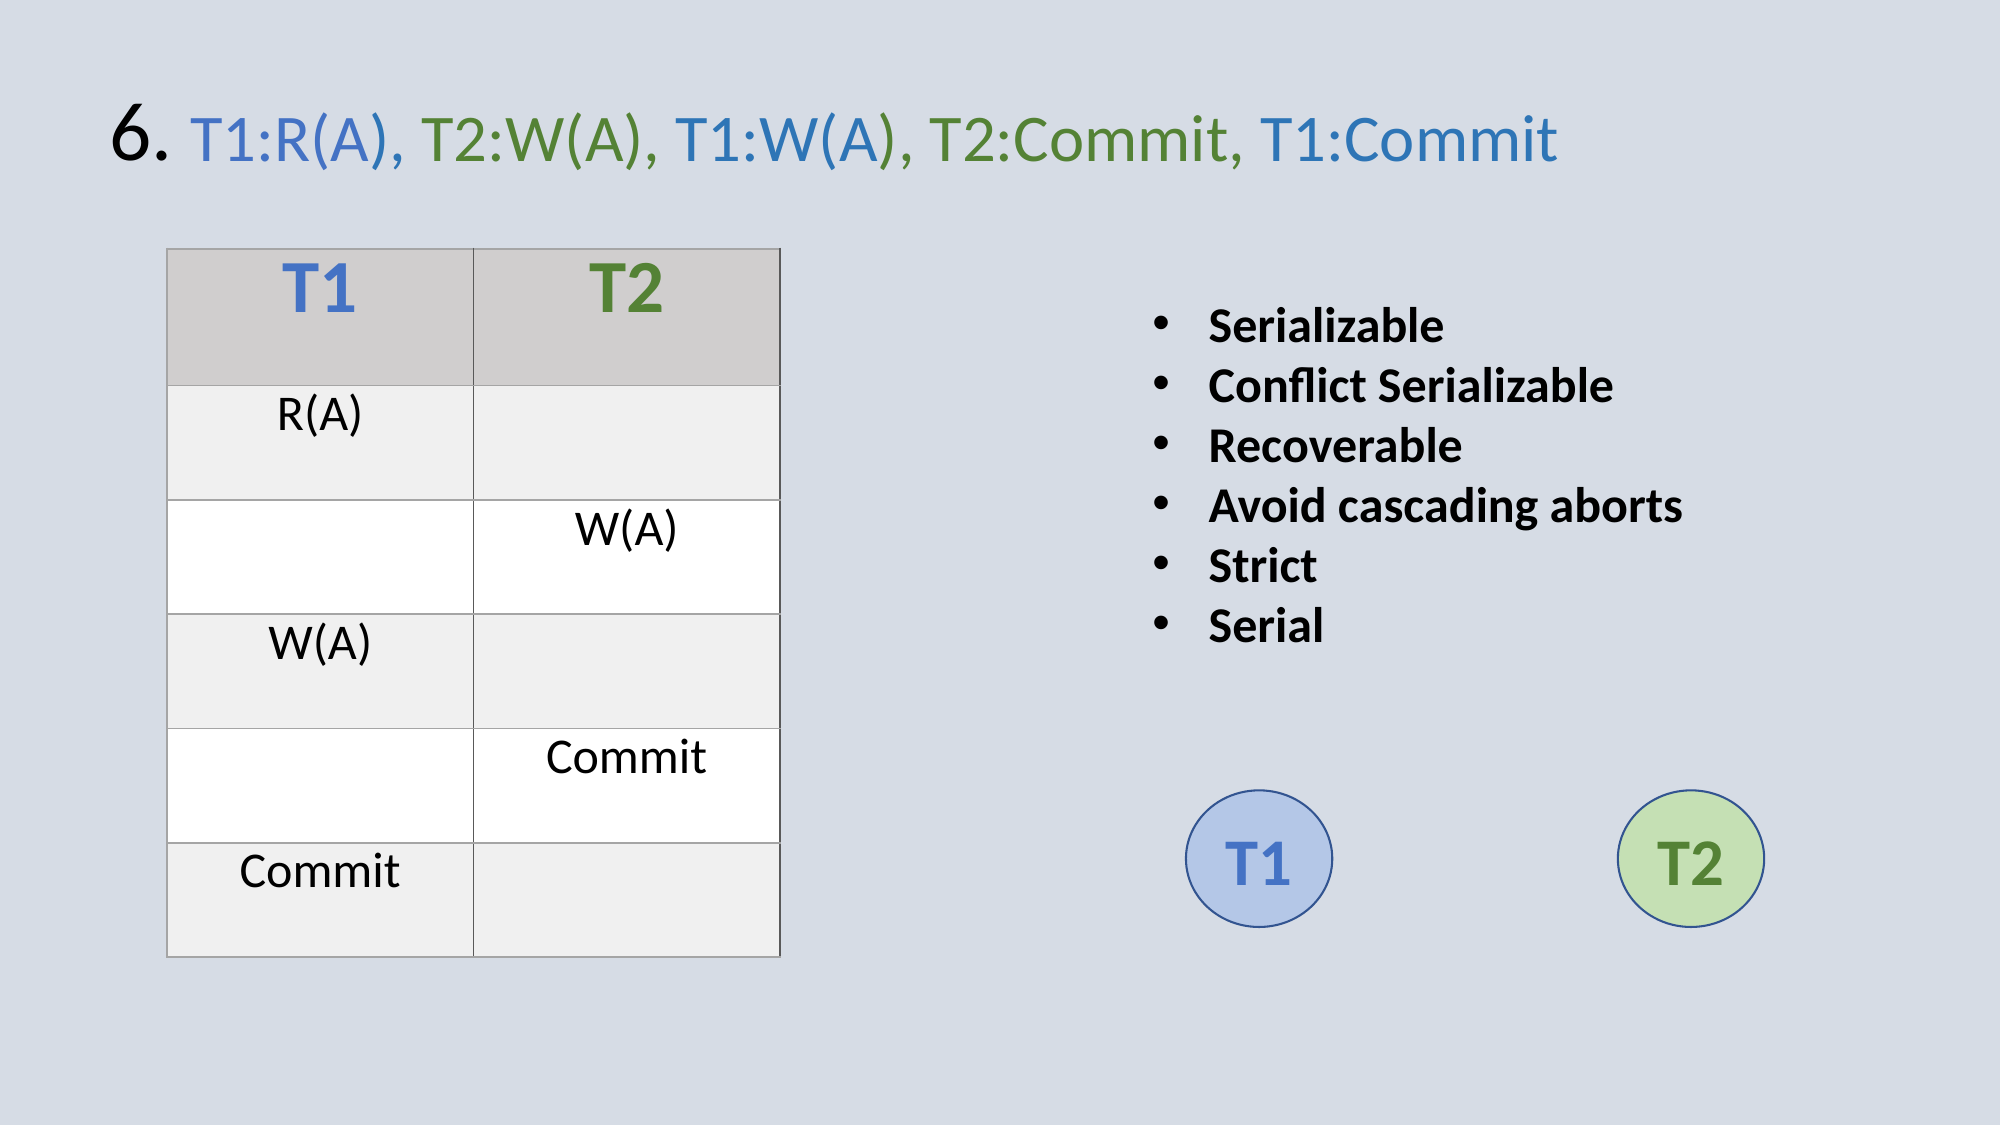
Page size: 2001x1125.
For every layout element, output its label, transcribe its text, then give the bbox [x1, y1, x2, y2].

table_cell W(A) [474, 501, 779, 613]
table_cell [168, 501, 473, 613]
table_cell [474, 386, 779, 499]
text_box T2 [1616, 789, 1766, 929]
text_box T1 [1184, 789, 1334, 929]
table_header T2 [474, 250, 779, 385]
table_cell Commit [168, 844, 473, 956]
table_cell [168, 729, 473, 842]
text_box T1:R(A), T2:W(A), T1:W(A), T2:Commit, T1:Commit [188, 87, 1575, 182]
text_box Serializable Conflict Serializable Recoverable Avoid cascading aborts Strict Serial [1137, 284, 1713, 660]
text_box 6. [94, 70, 188, 185]
table_header T1 [168, 250, 473, 385]
table_cell R(A) [168, 386, 473, 499]
table_cell [474, 615, 779, 728]
table_cell Commit [474, 729, 779, 842]
table_cell W(A) [168, 615, 473, 728]
table_cell [474, 844, 779, 956]
